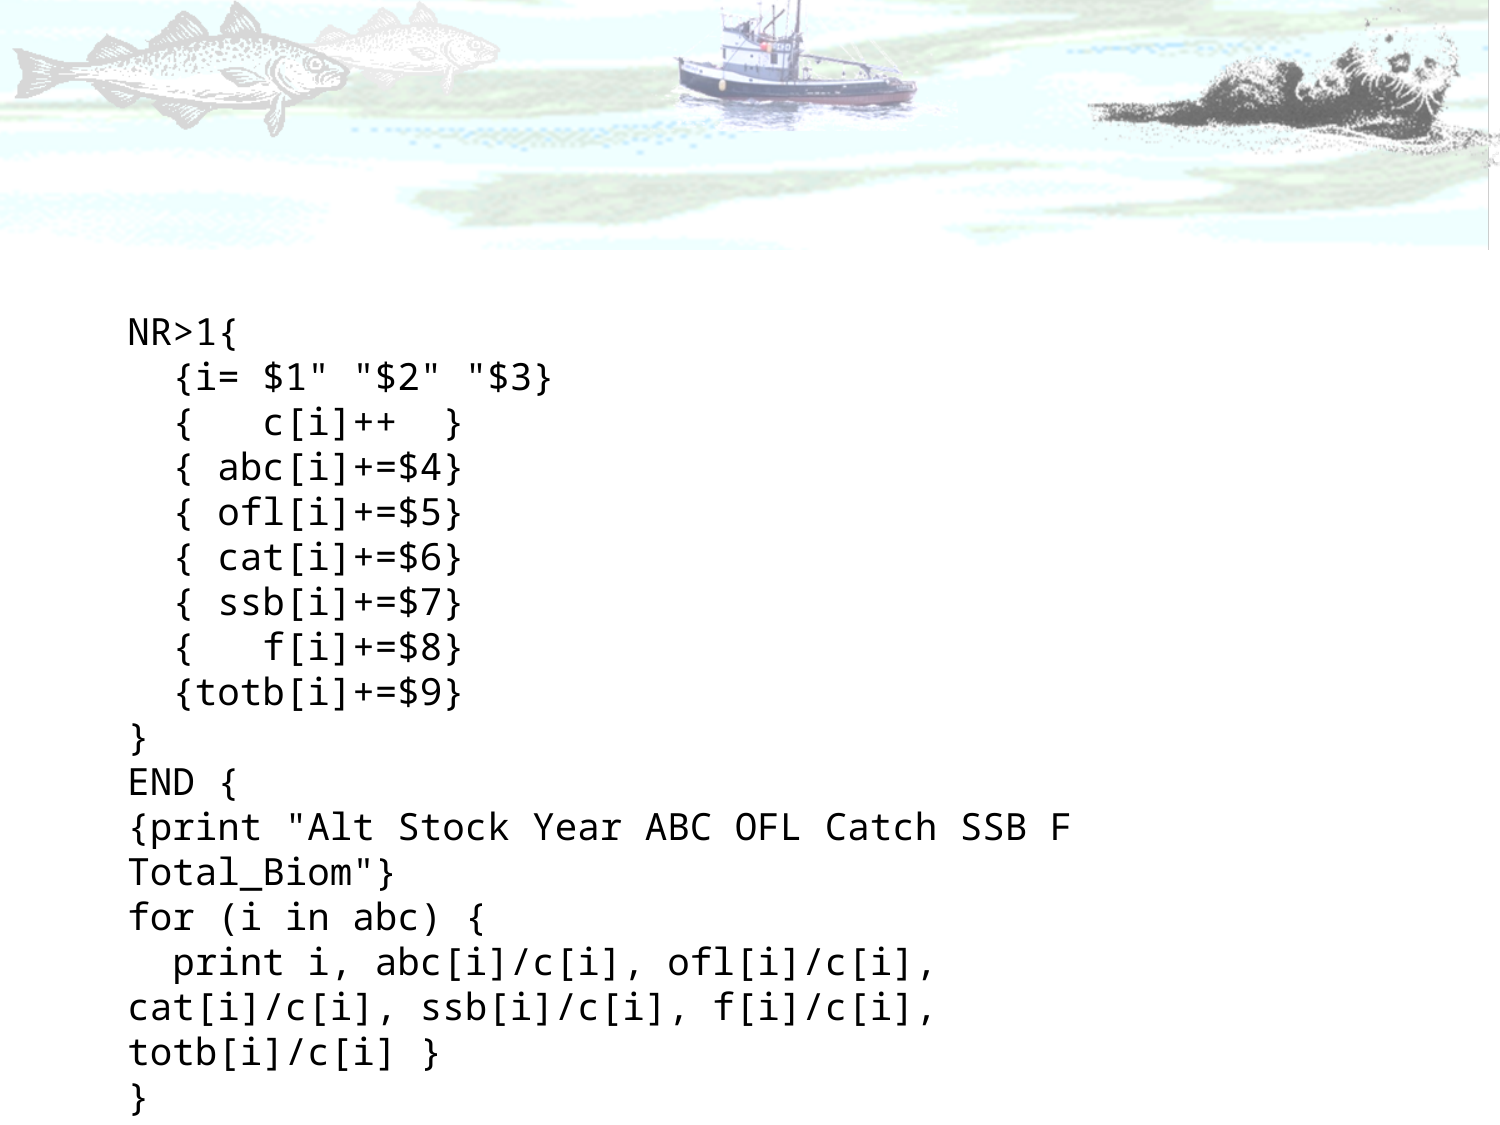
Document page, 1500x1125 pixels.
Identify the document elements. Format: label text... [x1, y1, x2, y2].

picture [0, 0, 1500, 250]
text_box NR>1{ {i= $1" "$2" "$3} { c[i]++ } { abc[i]+=$4} { ofl[i]+=$5} { cat[i]+=$6} { ssb[i]+=$7} { f[i]+=$8} {totb[i]+=$9} } END { {print "Alt Stock Year ABC OFL Catch SSB F Total_Biom"} for (i in abc) { print i, abc[i]/c[i], ofl[i]/c[i], cat[i]/c[i], ssb[i]/c[i], f[i]/c[i], totb[i]/c[i] } } [112, 299, 1175, 1125]
